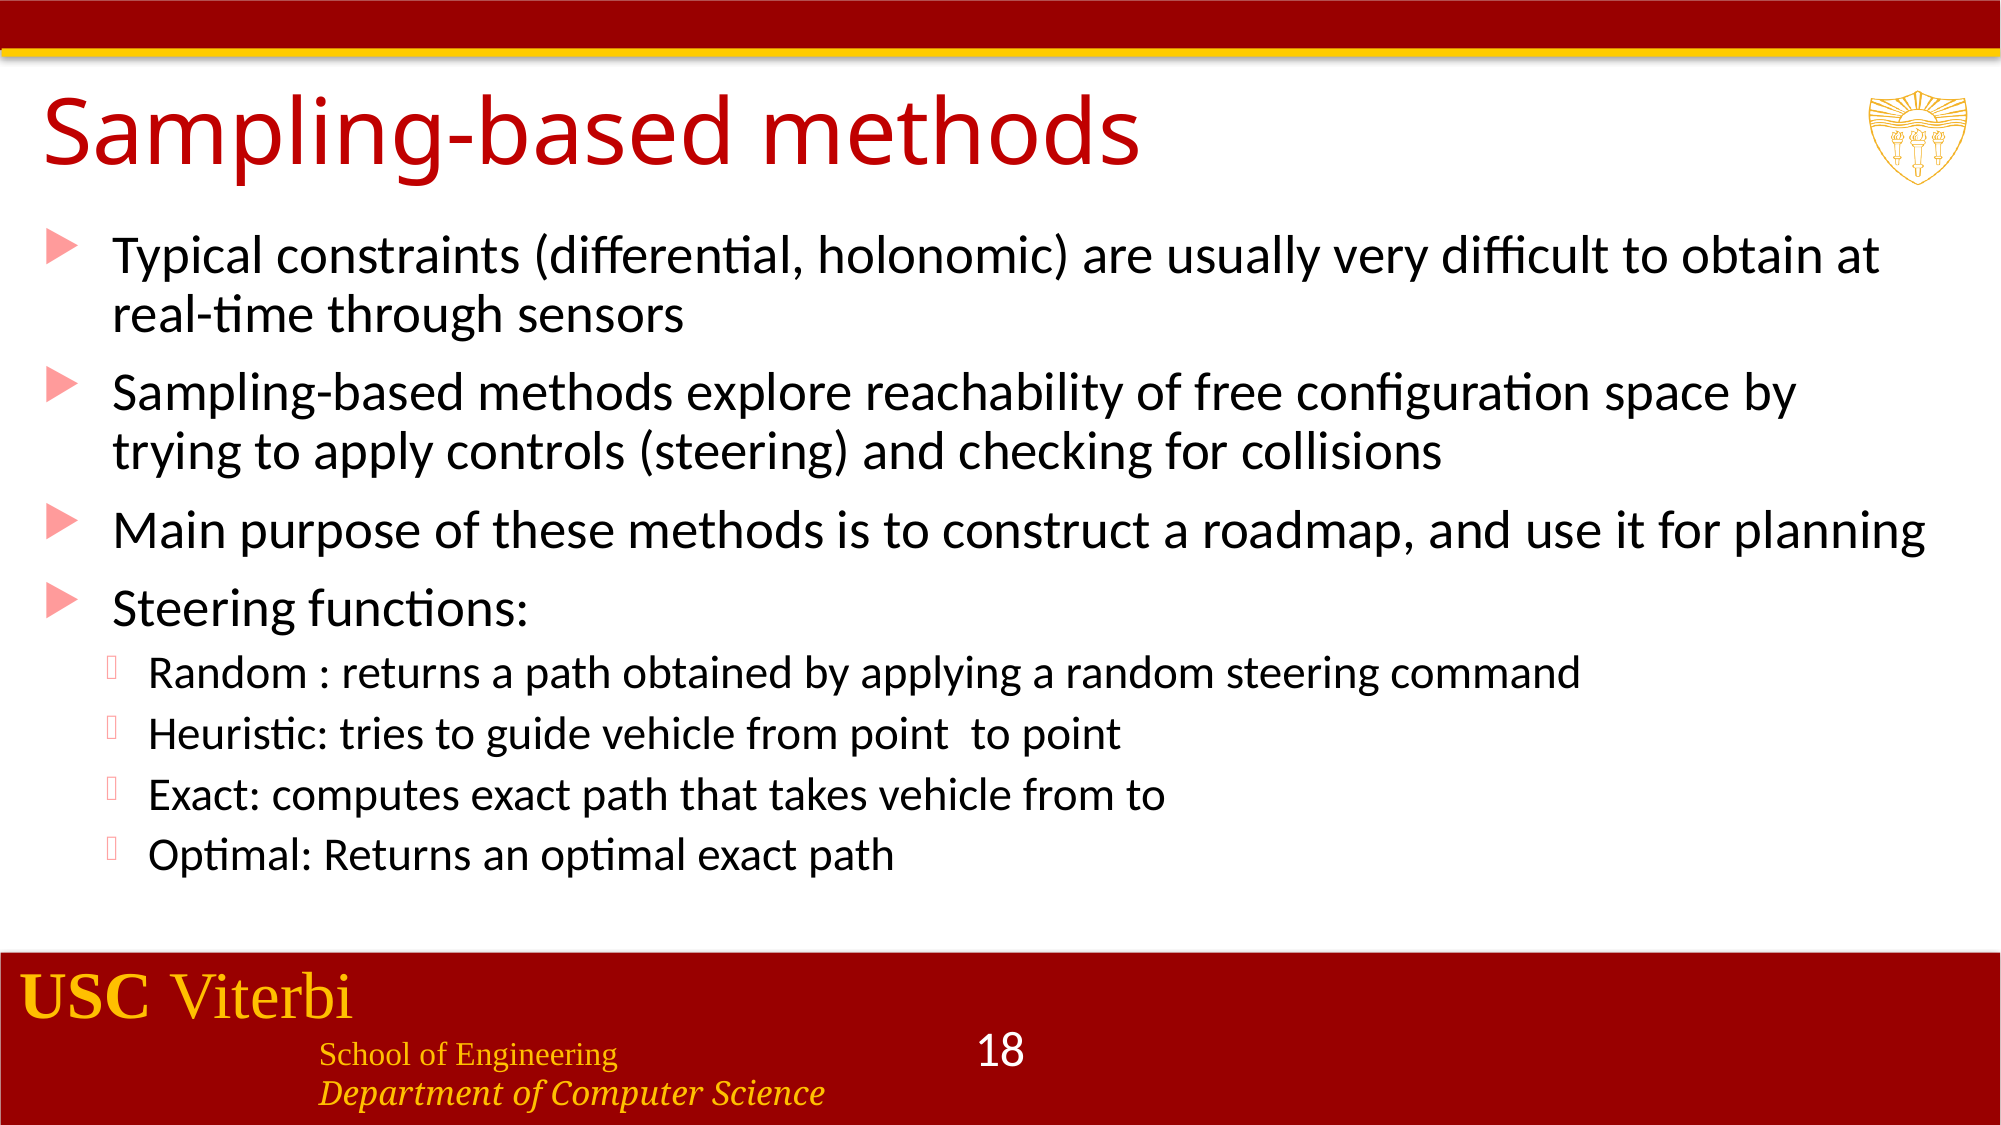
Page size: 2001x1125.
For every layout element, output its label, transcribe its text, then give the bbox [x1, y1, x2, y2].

picture [1836, 76, 2000, 199]
slide_number 18 [774, 1016, 1225, 1077]
title Sampling-based methods [27, 70, 1819, 199]
